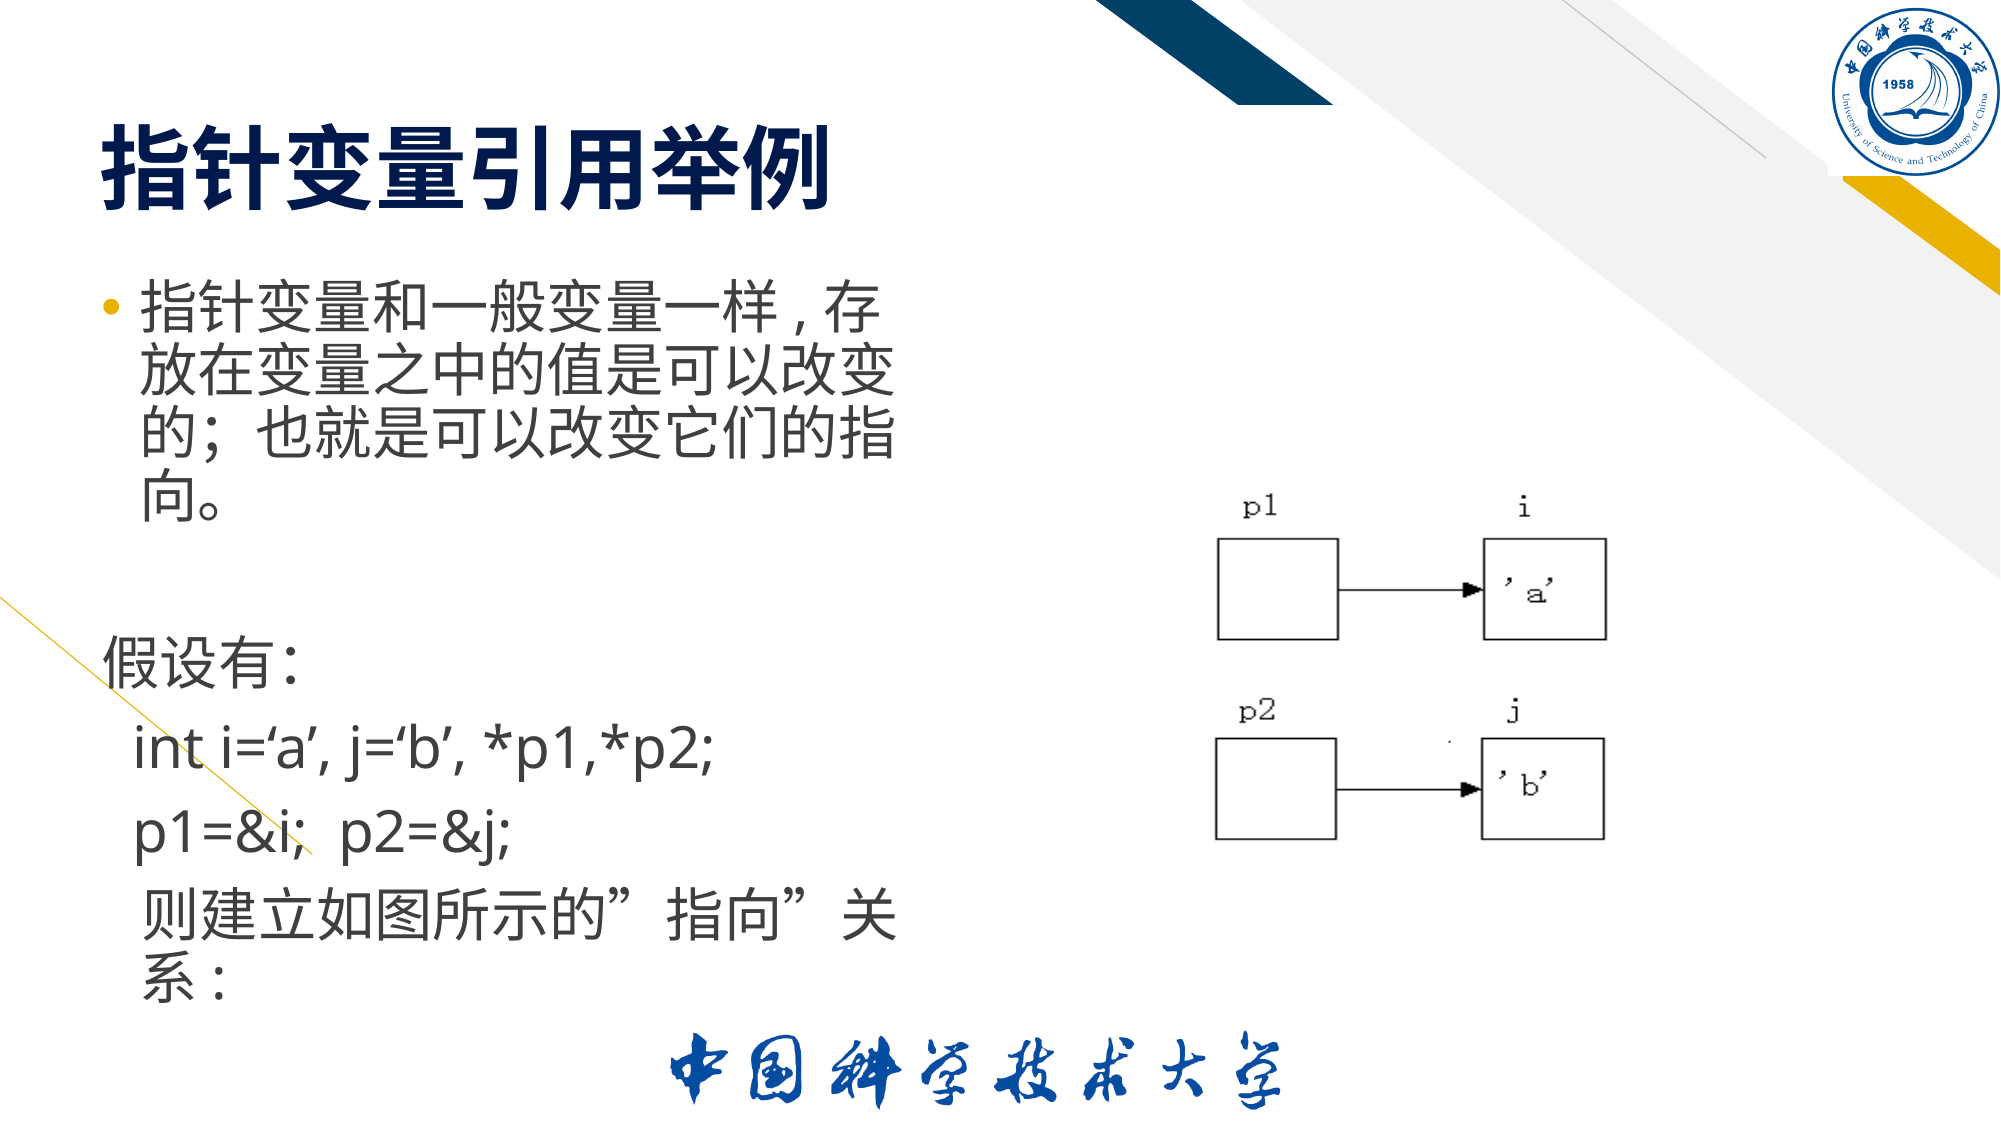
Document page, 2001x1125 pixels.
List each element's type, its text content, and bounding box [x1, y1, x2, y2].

list 指针变量和一般变量一样,存放在变量之中的值是可以改变的；也就是可以改变它们的指向。 假设有： int i=‘a’, j=‘b’, *p1,*p2; p1=&i; p2=&j; 则建立如图所示的”指向”关系: [86, 270, 937, 1014]
picture [1828, 0, 2000, 176]
picture [1165, 479, 1650, 870]
picture [653, 1016, 1295, 1113]
title 指针变量引用举例 [85, 34, 1453, 223]
